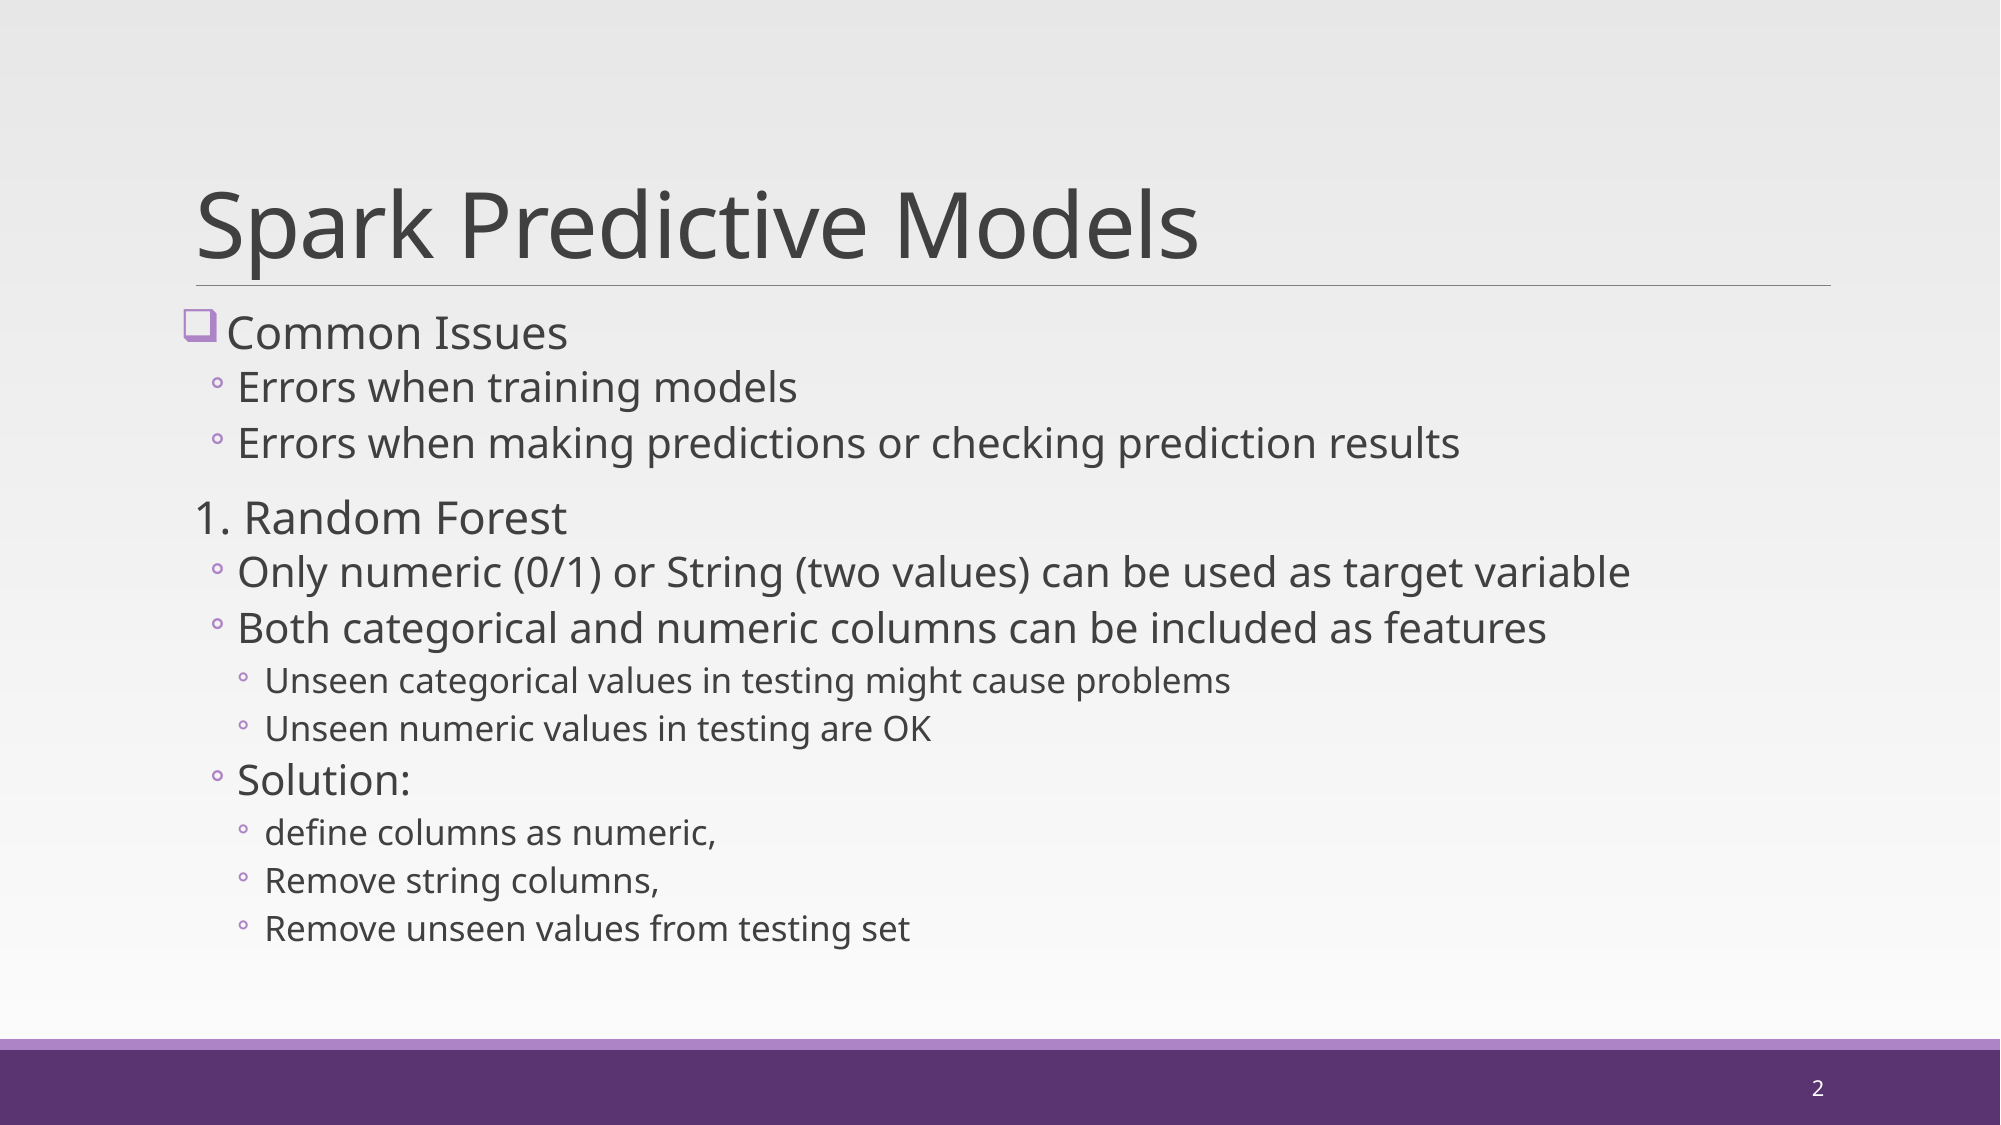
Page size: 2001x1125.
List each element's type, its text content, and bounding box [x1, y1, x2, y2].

slide_number 2 [1624, 1059, 1840, 1120]
list Common Issues Errors when training models Errors when making predictions or checking prediction results 1. Random Forest Only numeric (0/1) or String (two values) can be used as target variable Both categorical and numeric columns can be included as features Unseen categorical values in testing might cause problems Unseen numeric values in testing are OK Solution: define columns as numeric, Remove string columns, Remove unseen values from testing set [180, 302, 1830, 963]
title Spark Predictive Models [180, 47, 1830, 285]
